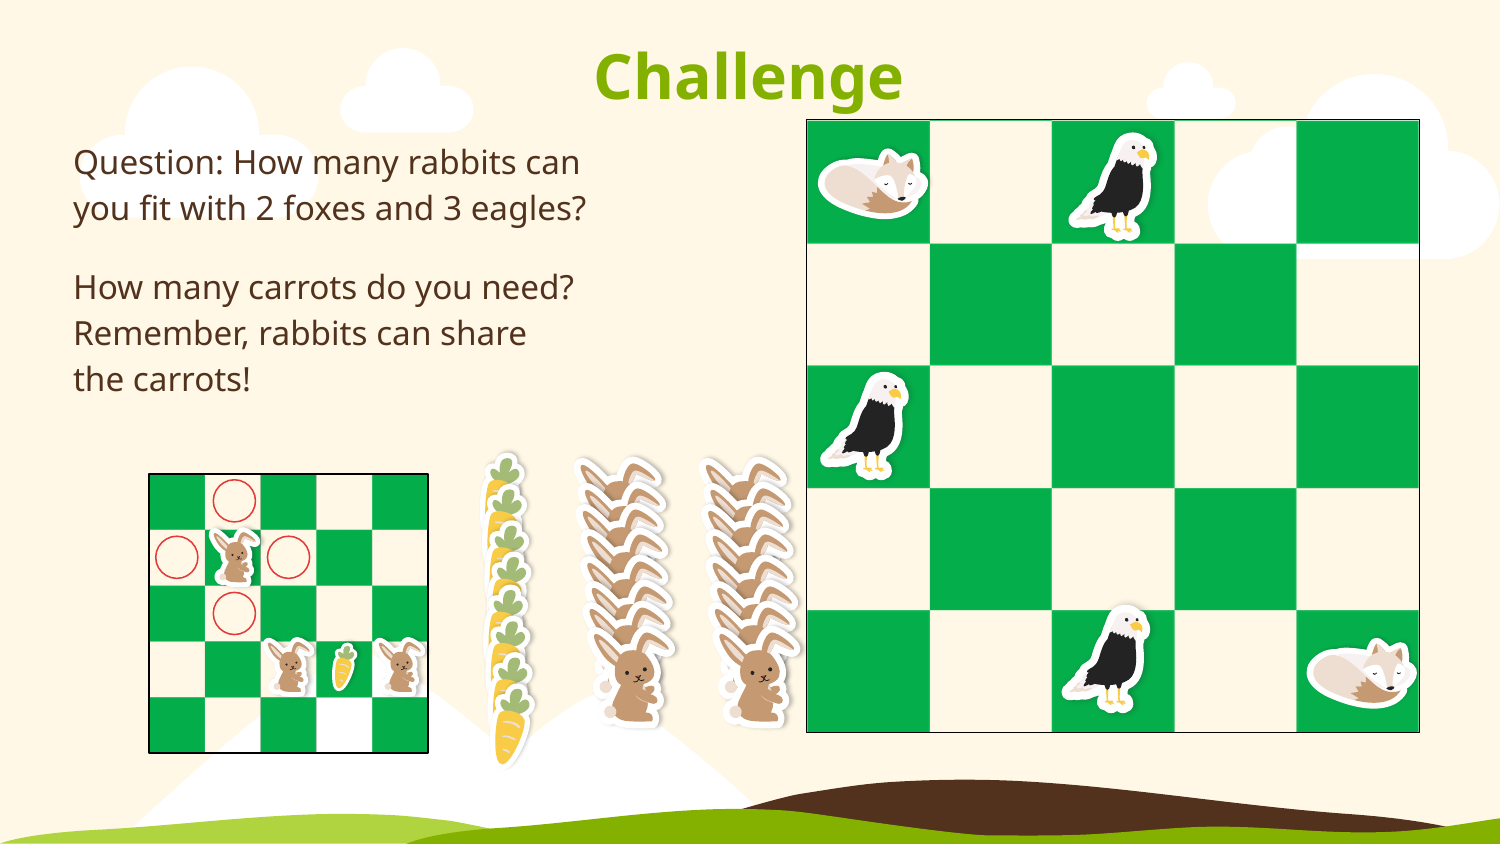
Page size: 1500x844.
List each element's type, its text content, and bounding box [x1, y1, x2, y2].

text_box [713, 627, 799, 727]
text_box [482, 615, 532, 652]
picture [807, 120, 1419, 732]
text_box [588, 627, 674, 727]
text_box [711, 581, 797, 605]
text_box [583, 602, 669, 632]
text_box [480, 584, 529, 616]
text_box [581, 556, 667, 584]
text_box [1062, 606, 1150, 712]
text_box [574, 458, 660, 488]
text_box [486, 683, 536, 770]
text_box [476, 452, 526, 484]
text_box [576, 504, 663, 534]
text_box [702, 504, 788, 532]
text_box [483, 551, 533, 587]
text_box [484, 651, 534, 683]
title Challenge [201, 39, 1298, 110]
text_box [585, 581, 672, 605]
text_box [816, 148, 930, 220]
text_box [581, 529, 667, 556]
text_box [149, 474, 428, 753]
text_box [478, 483, 528, 521]
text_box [579, 483, 665, 505]
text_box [821, 373, 909, 479]
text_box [704, 483, 790, 505]
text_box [706, 556, 792, 586]
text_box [709, 602, 795, 630]
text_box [481, 520, 530, 551]
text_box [1305, 637, 1419, 709]
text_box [706, 529, 792, 556]
text_box Question: How many rabbits can you fit with 2 foxes and 3 eagles? How many carrots do you need? Remember, rabbits can share the carrots! [58, 120, 603, 414]
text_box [1069, 133, 1157, 240]
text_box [700, 458, 786, 486]
